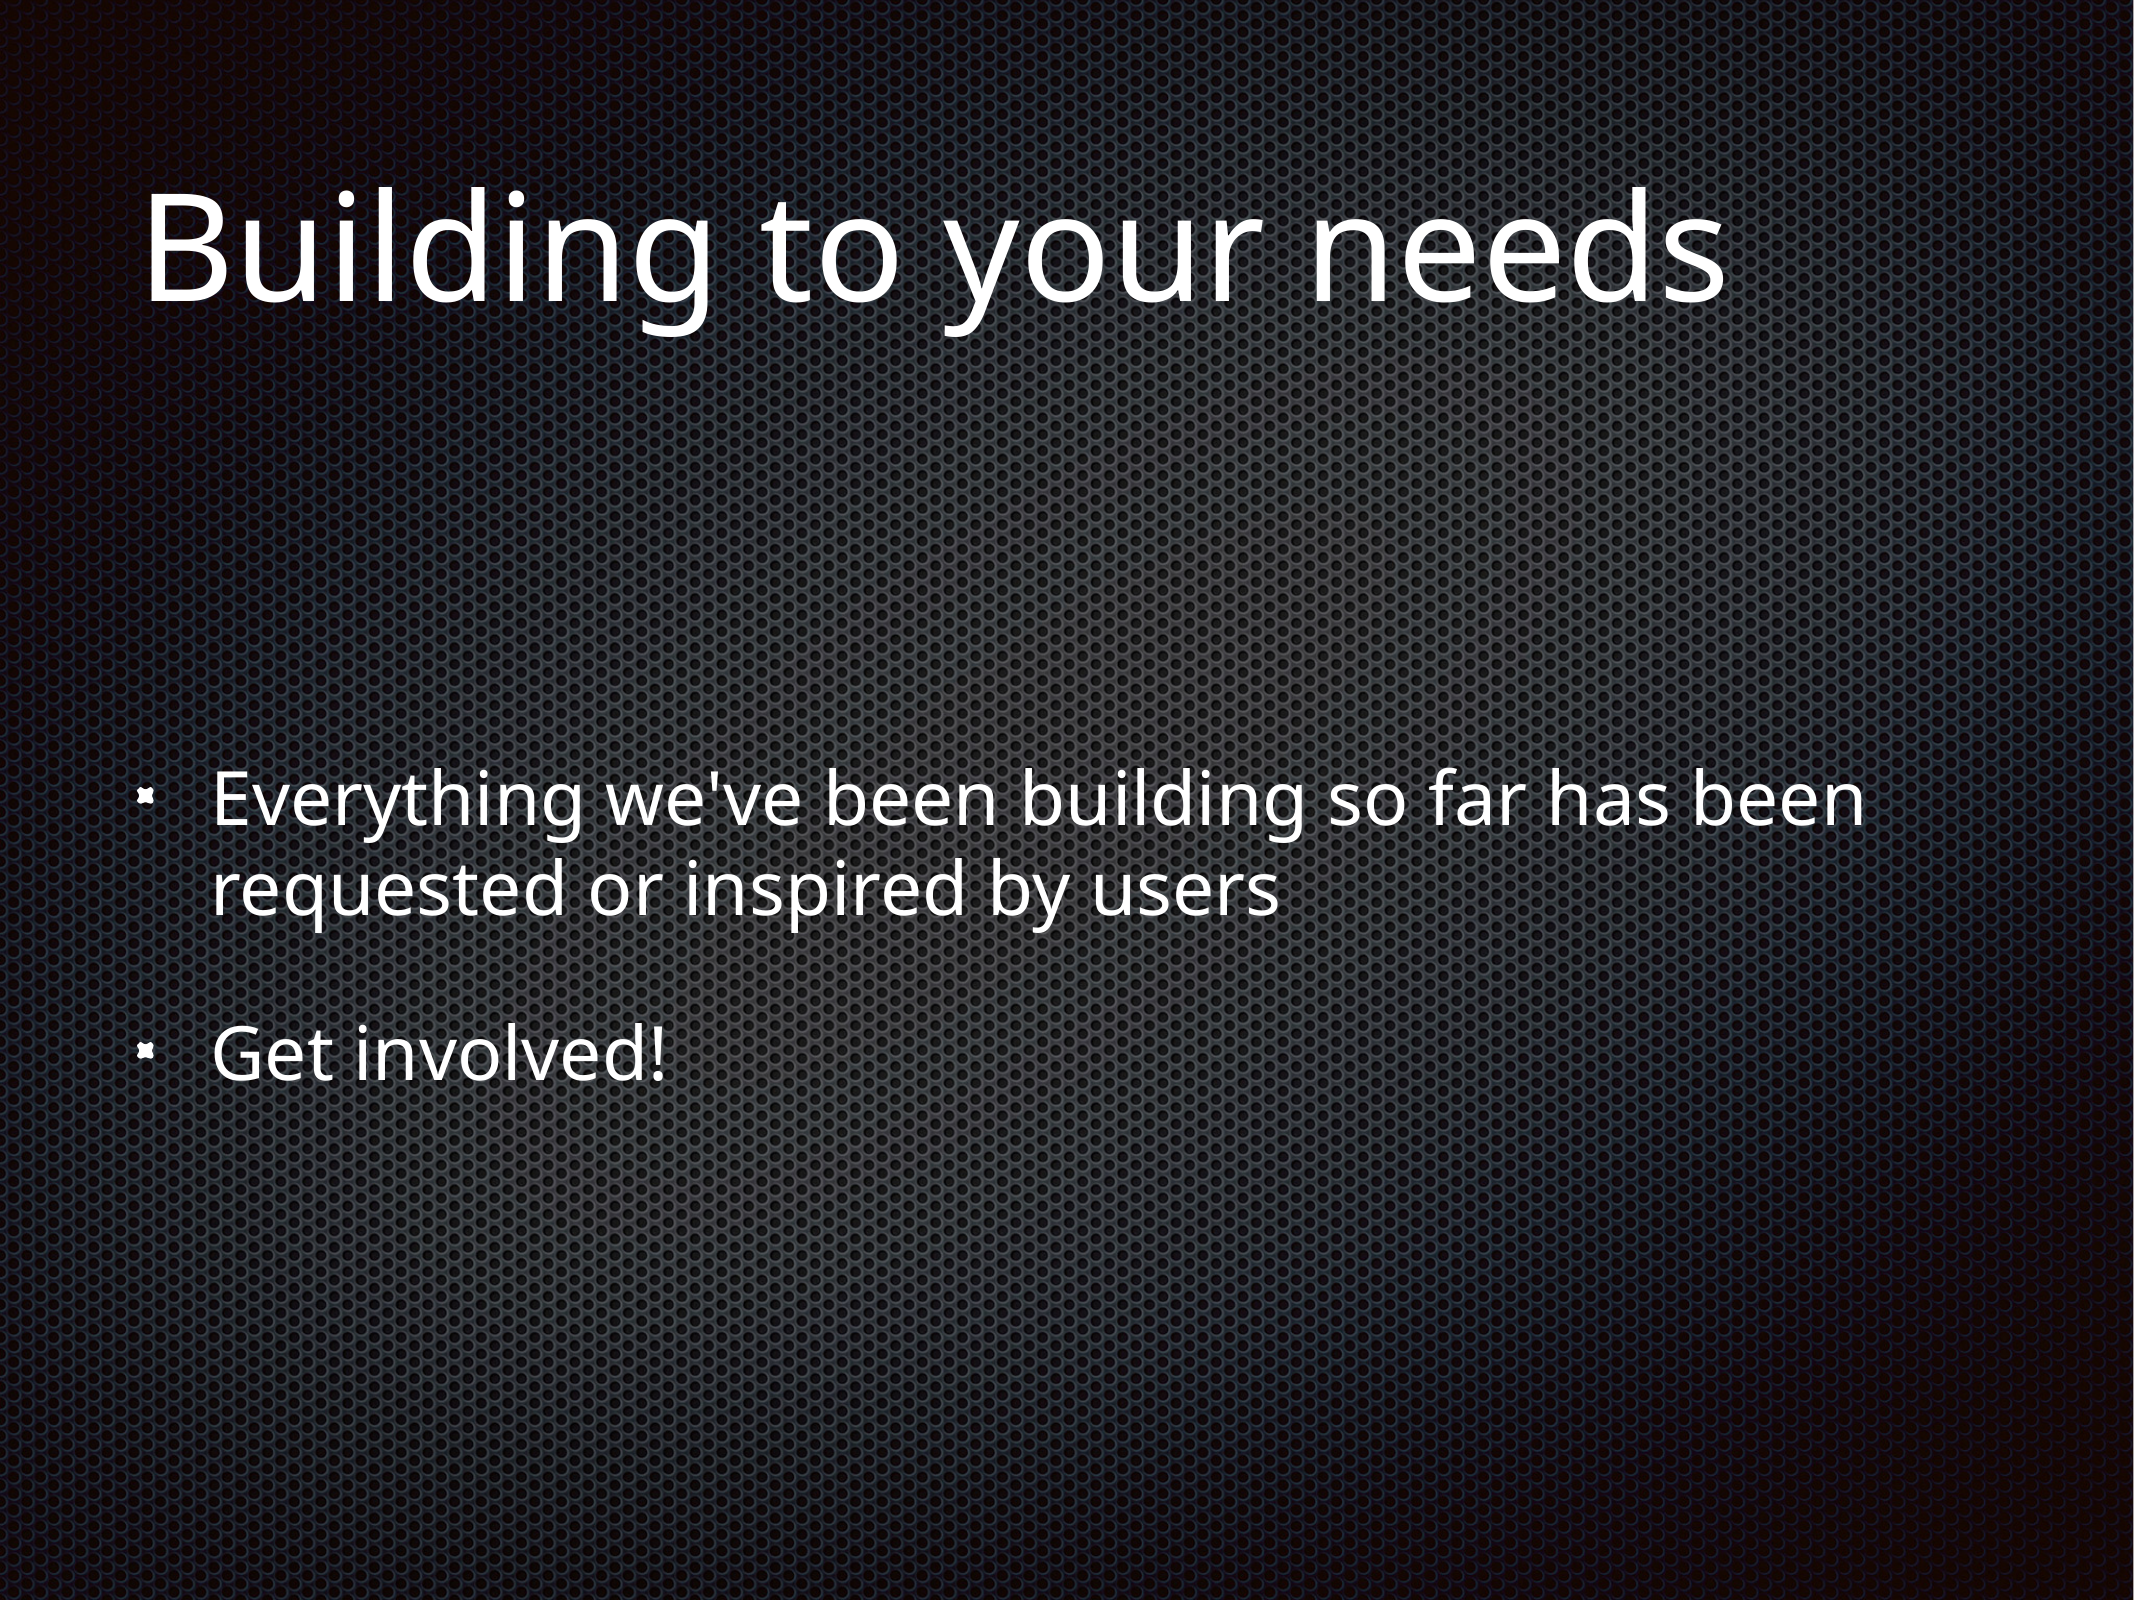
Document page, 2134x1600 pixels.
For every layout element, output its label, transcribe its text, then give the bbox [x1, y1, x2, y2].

title Building to your needs [128, 41, 2005, 443]
picture [0, 0, 2134, 1600]
list Everything we've been building so far has been requested or inspired by users Get involved! [128, 453, 2005, 1393]
